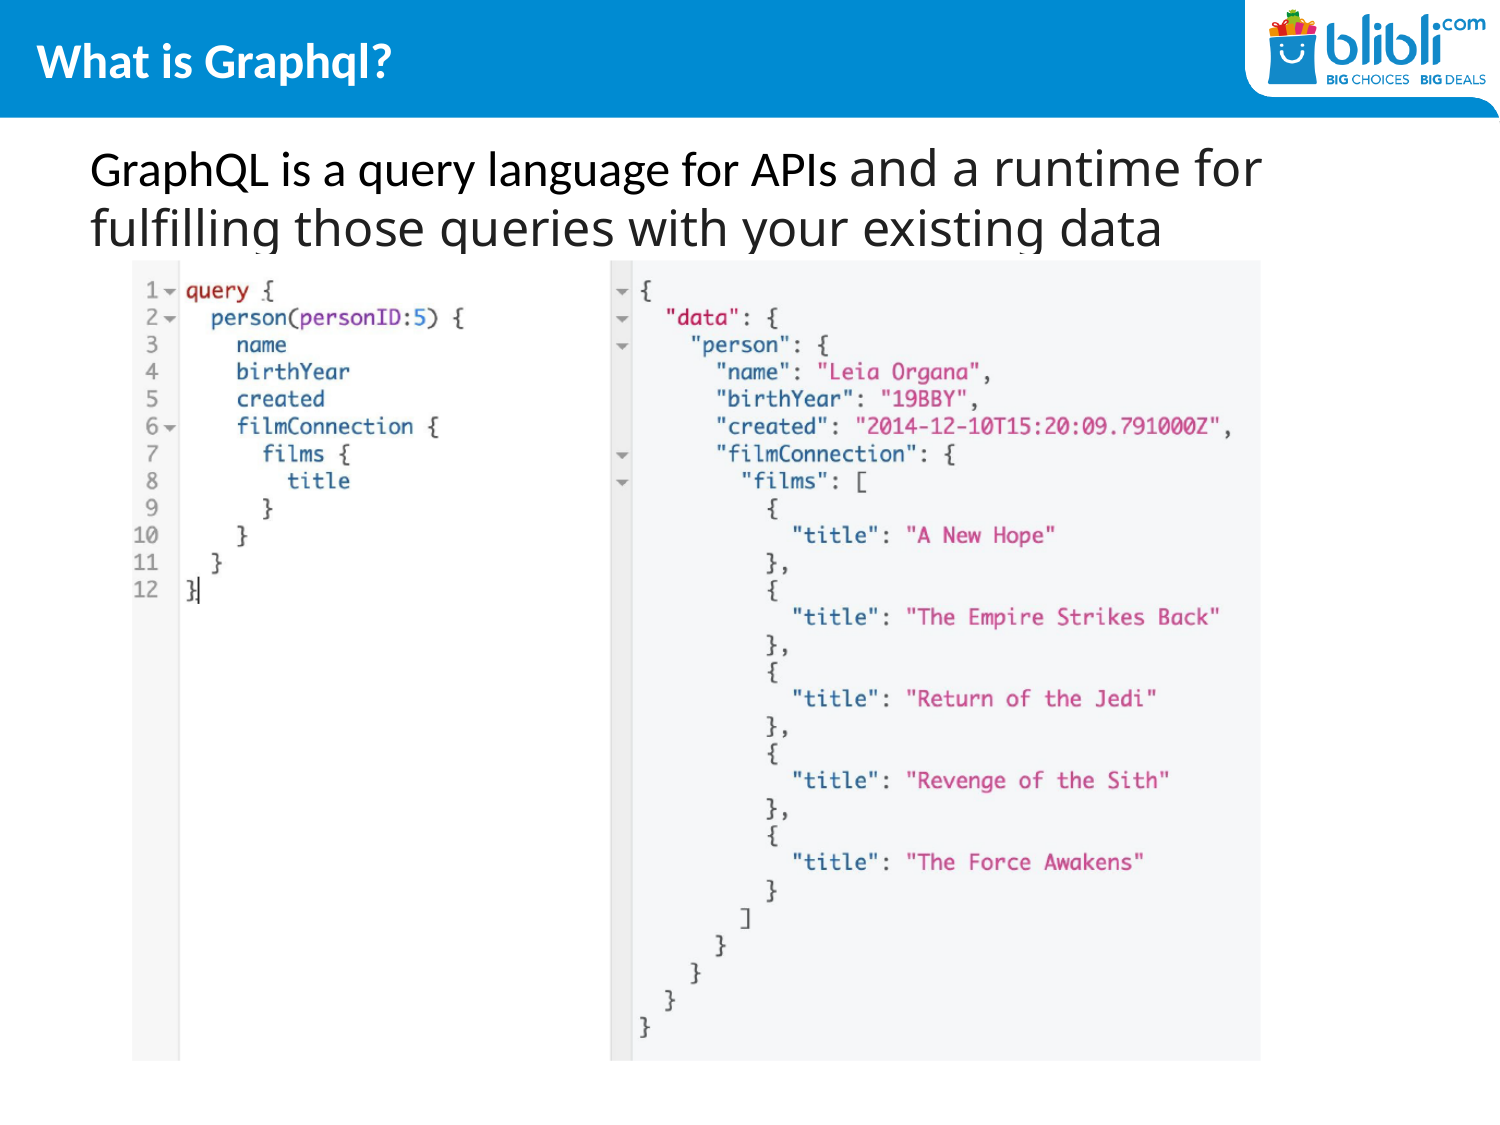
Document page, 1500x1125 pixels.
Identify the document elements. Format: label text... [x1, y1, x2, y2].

list GraphQL is a query language for APIs and a runtime for fulfilling those queries with your existing data [75, 128, 1425, 1075]
title What is Graphql? [21, 0, 1225, 118]
picture [128, 254, 1265, 1063]
picture [1245, 0, 1500, 125]
